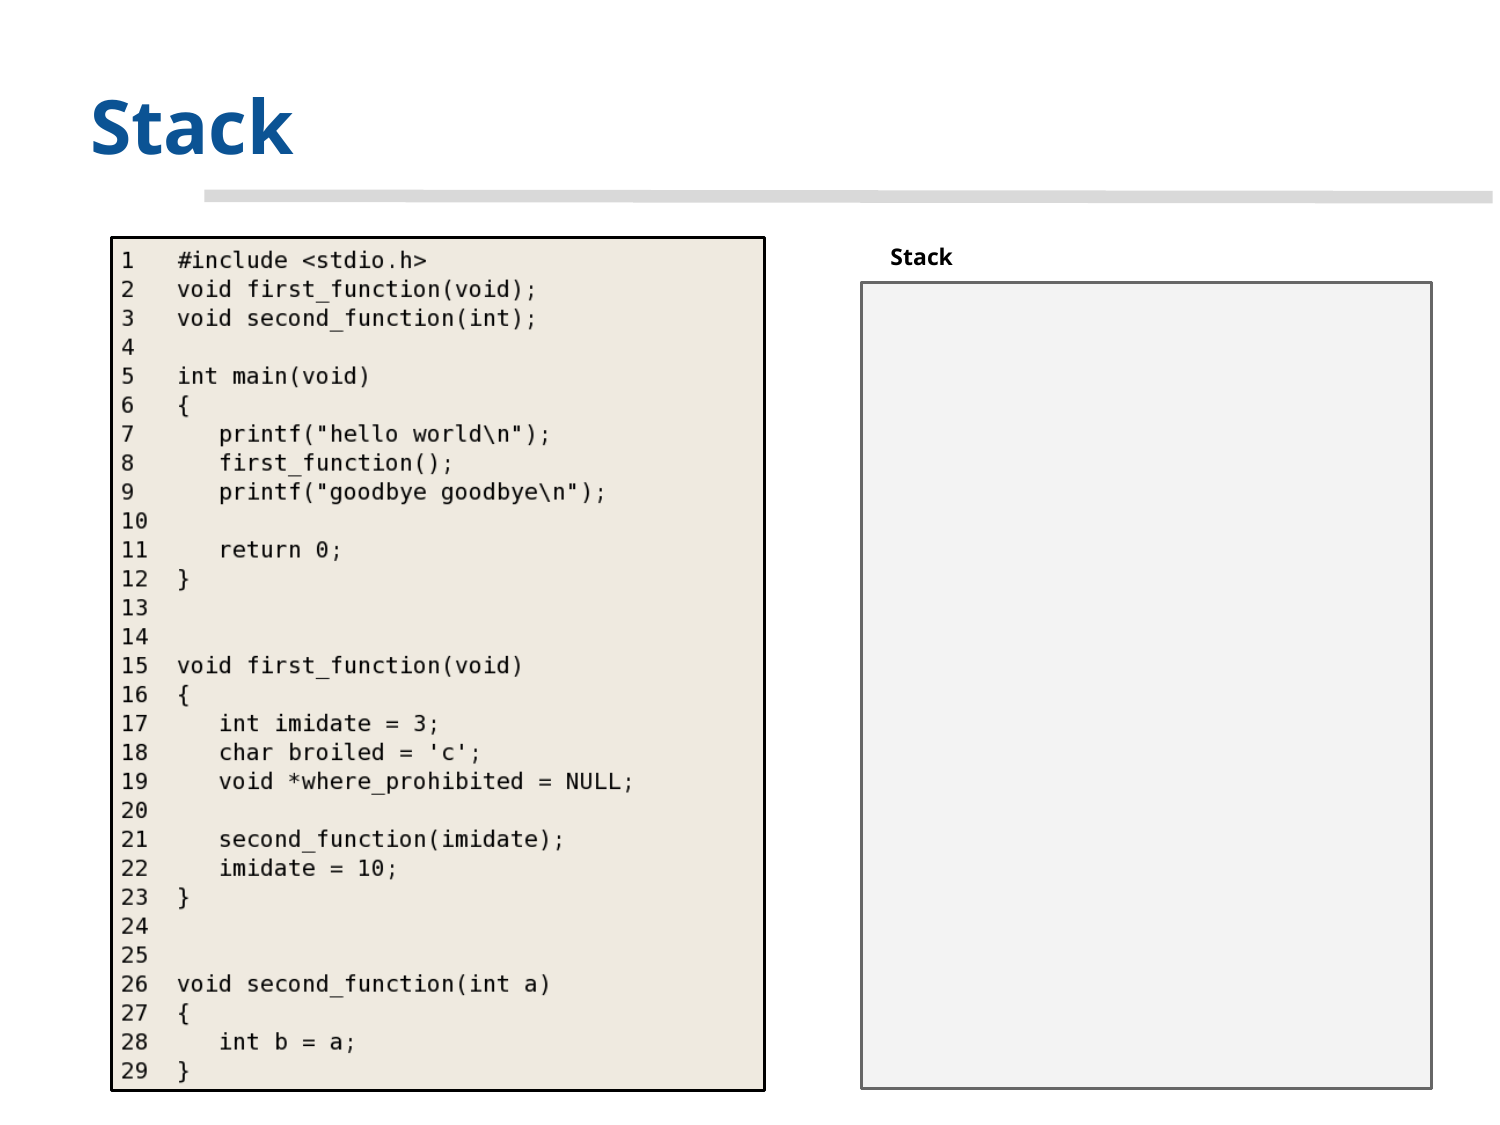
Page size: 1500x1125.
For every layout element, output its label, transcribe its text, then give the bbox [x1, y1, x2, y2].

title Stack [75, 45, 1425, 185]
text_box Stack [861, 229, 983, 282]
text_box [861, 282, 1432, 1089]
picture [112, 238, 763, 1089]
